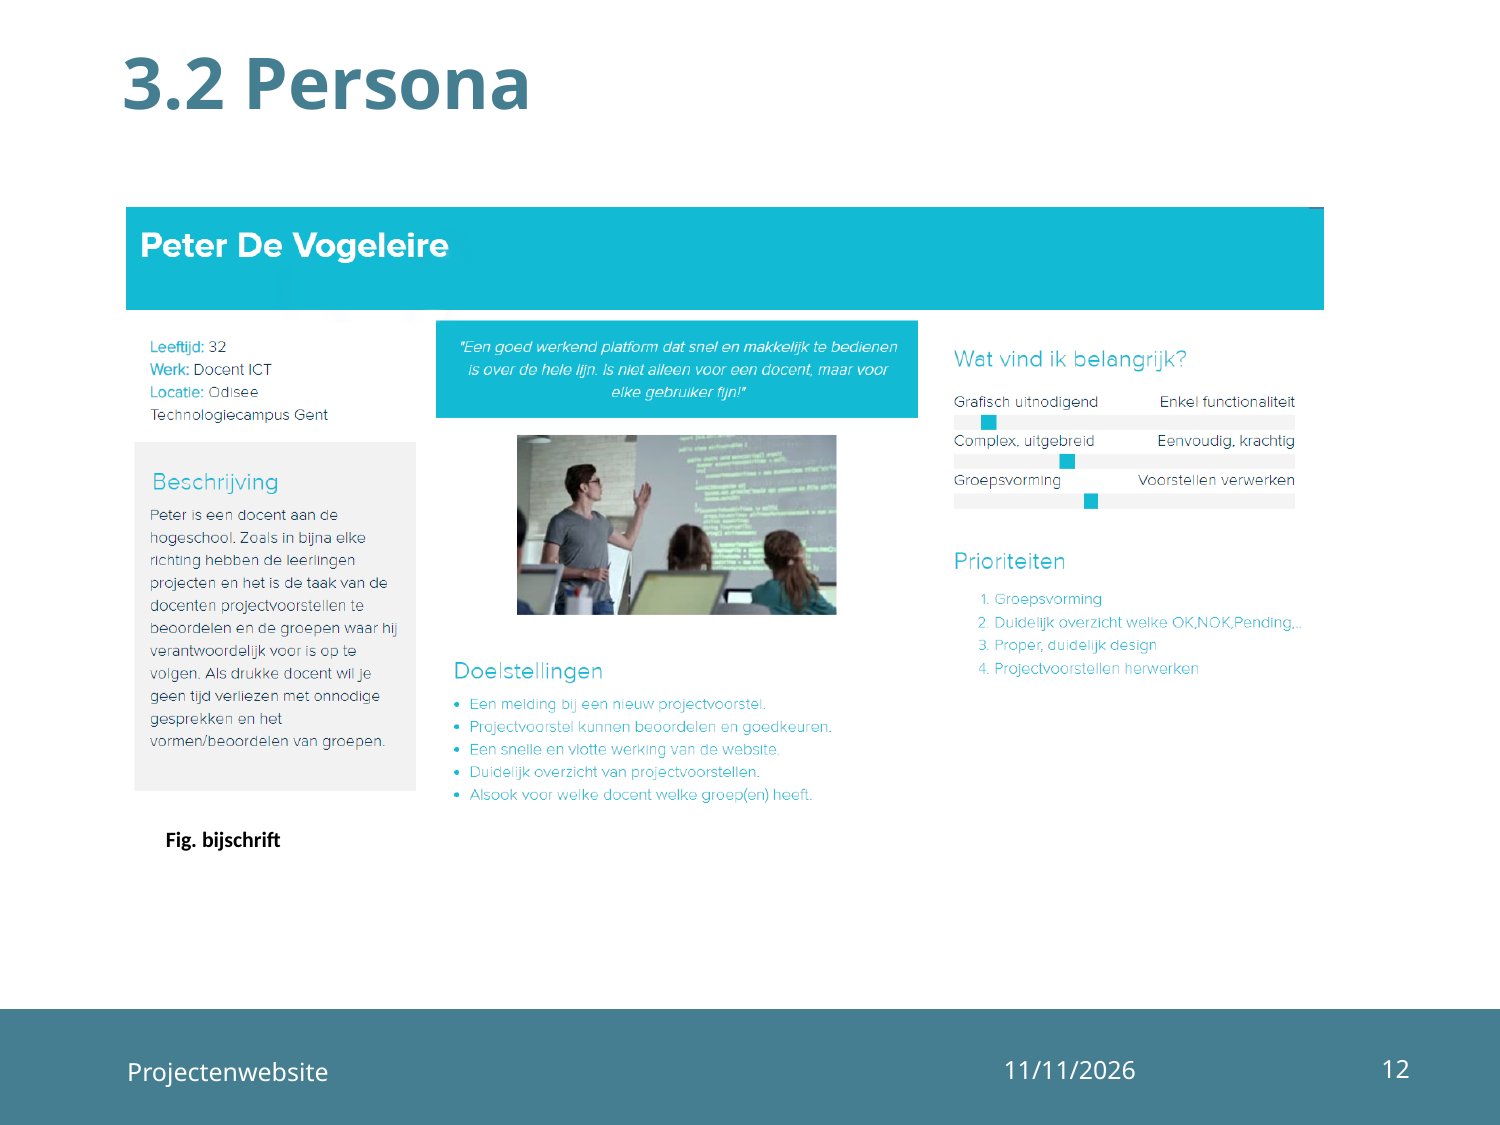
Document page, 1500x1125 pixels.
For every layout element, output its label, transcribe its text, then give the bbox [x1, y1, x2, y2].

title 3.2 Persona [107, 30, 1425, 218]
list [126, 207, 1324, 831]
text_box Fig. bijschrift [151, 840, 296, 860]
slide_number 12 [1338, 1040, 1425, 1101]
footer Projectenwebsite [112, 1041, 981, 1102]
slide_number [988, 1041, 1339, 1102]
